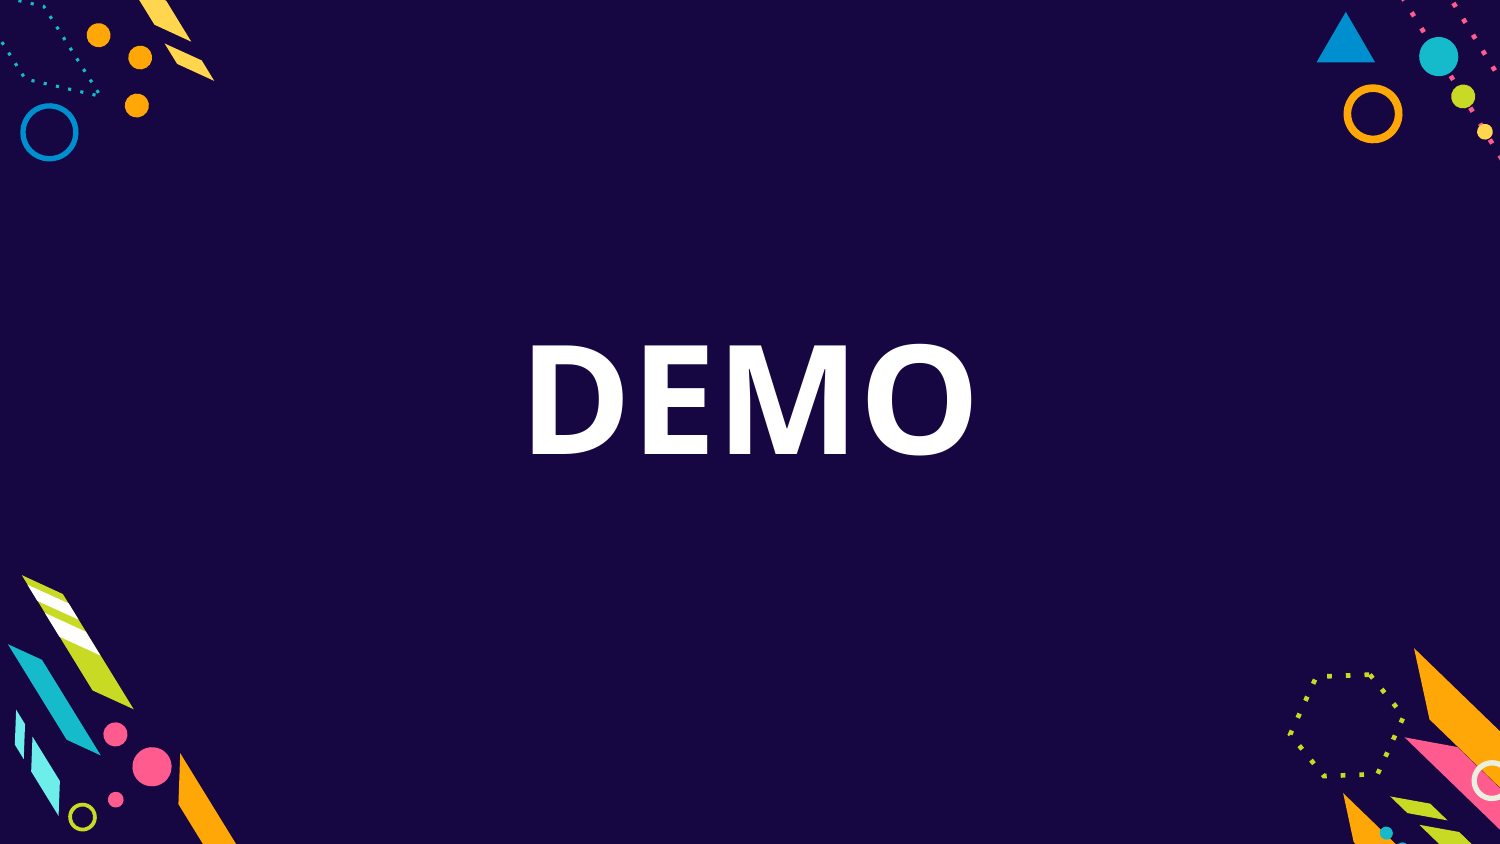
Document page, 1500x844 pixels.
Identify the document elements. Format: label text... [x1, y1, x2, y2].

text_box DEMO [430, 294, 1070, 495]
